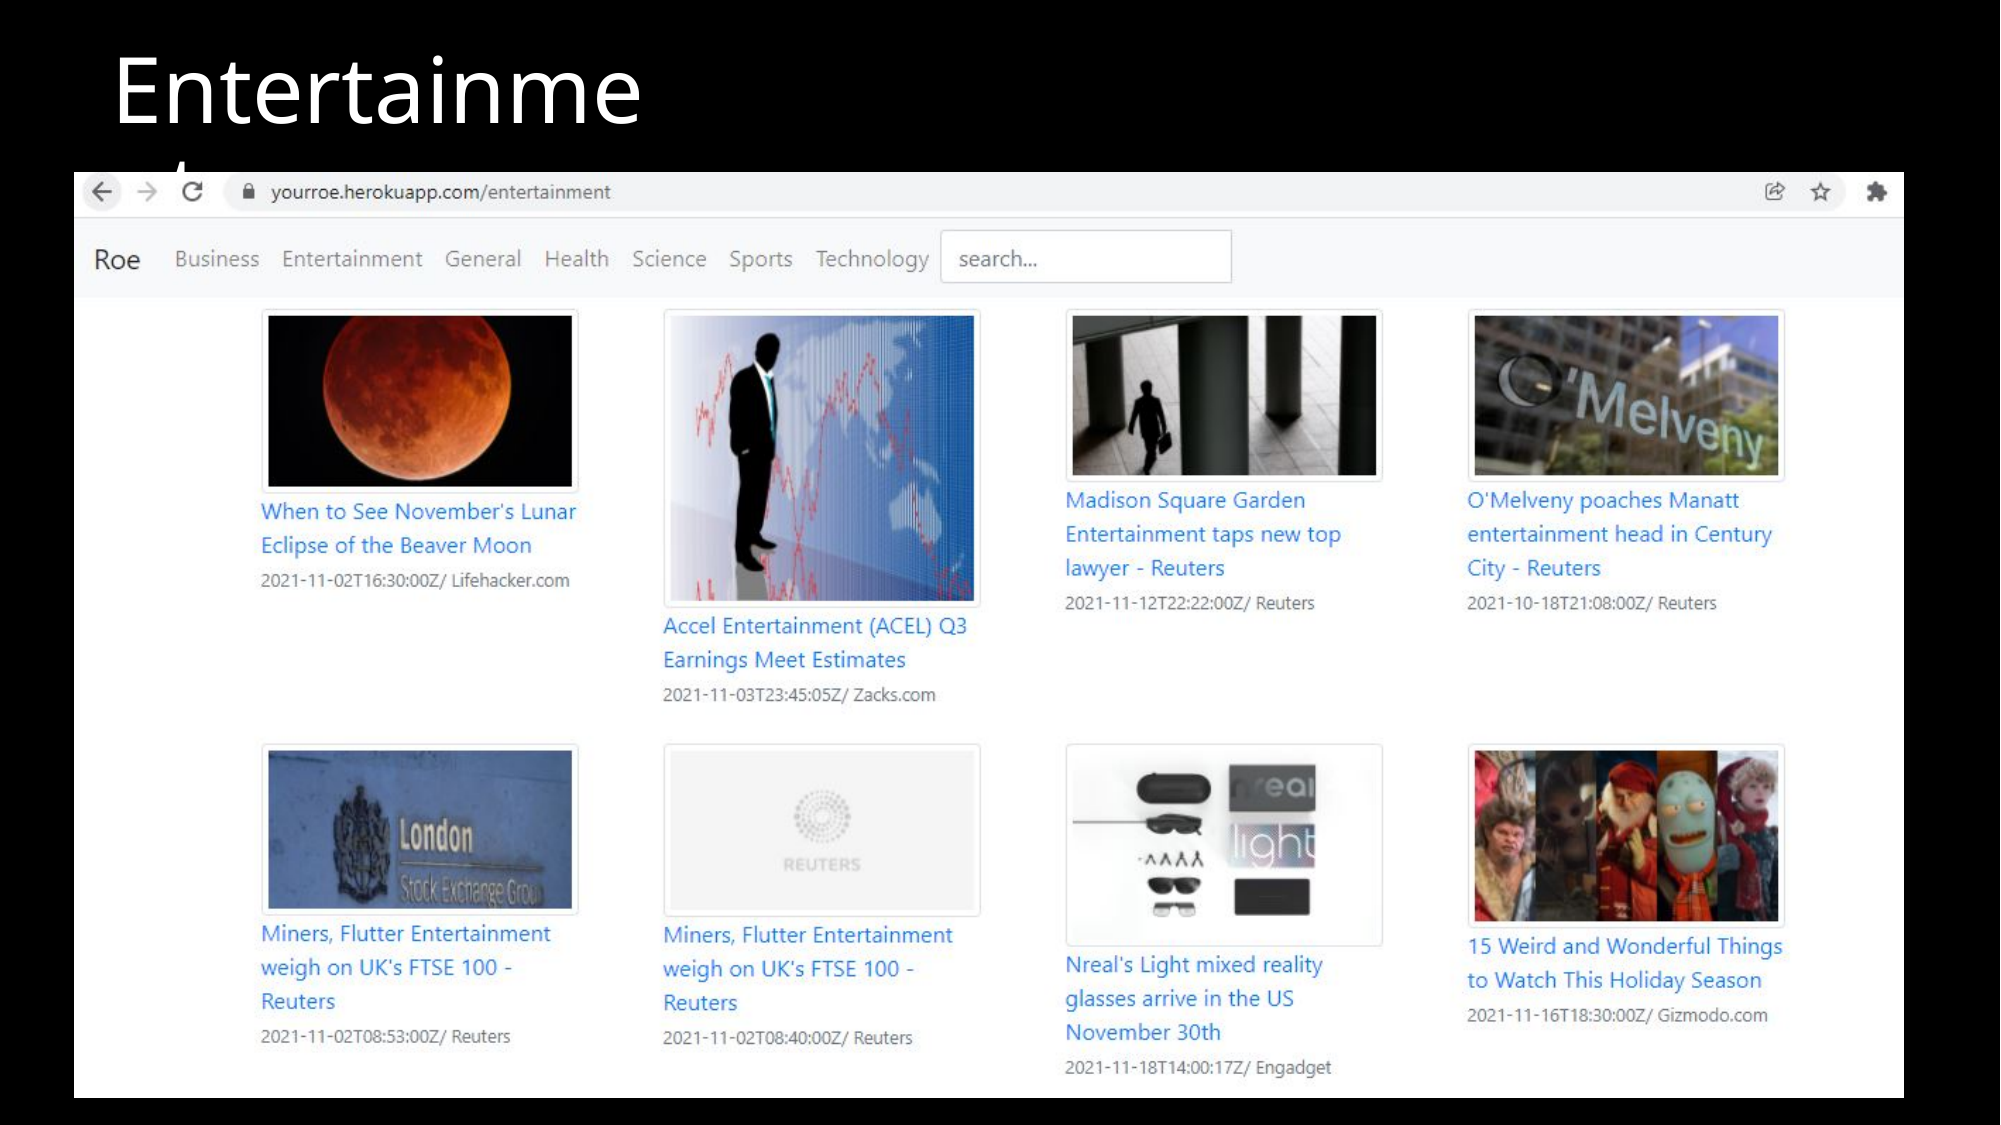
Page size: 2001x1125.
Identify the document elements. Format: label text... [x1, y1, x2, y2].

title Entertainment [96, 36, 709, 172]
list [74, 172, 1904, 1098]
